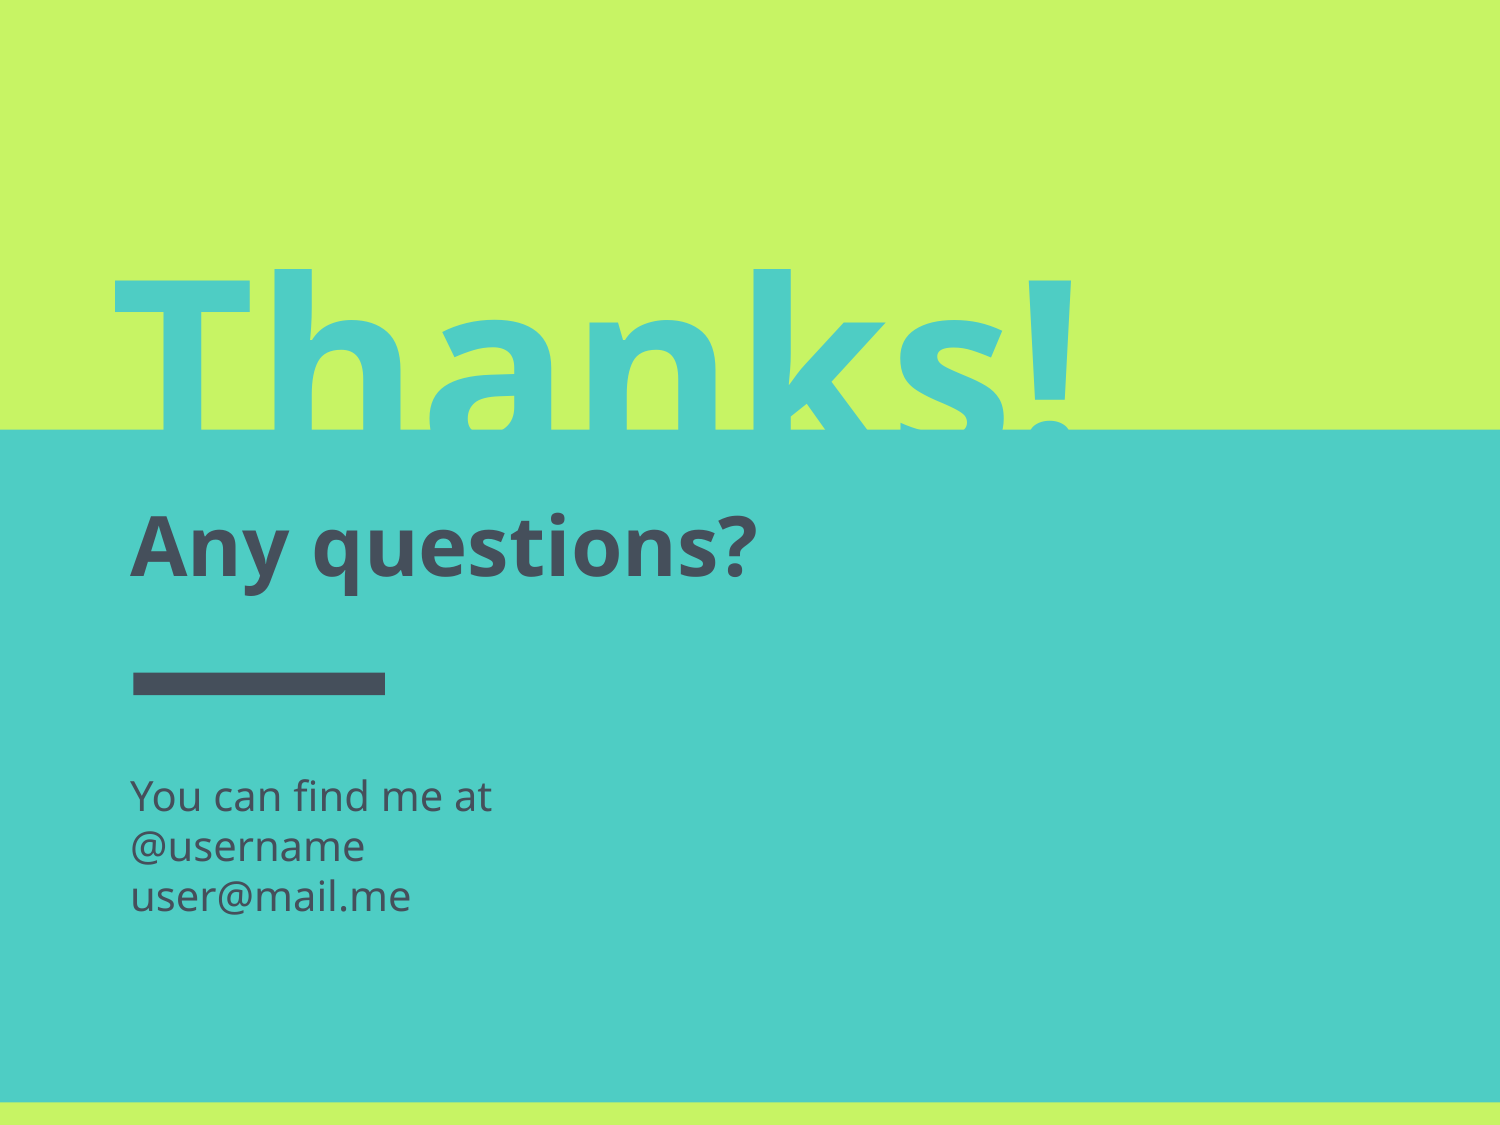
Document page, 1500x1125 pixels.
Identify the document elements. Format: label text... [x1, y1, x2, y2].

list You can find me at @username user@mail.me [115, 754, 1209, 1065]
text_box [0, 0, 1500, 430]
title Thanks! [95, 270, 1203, 525]
text_box [133, 672, 385, 696]
subtitle Any questions? [115, 478, 940, 616]
